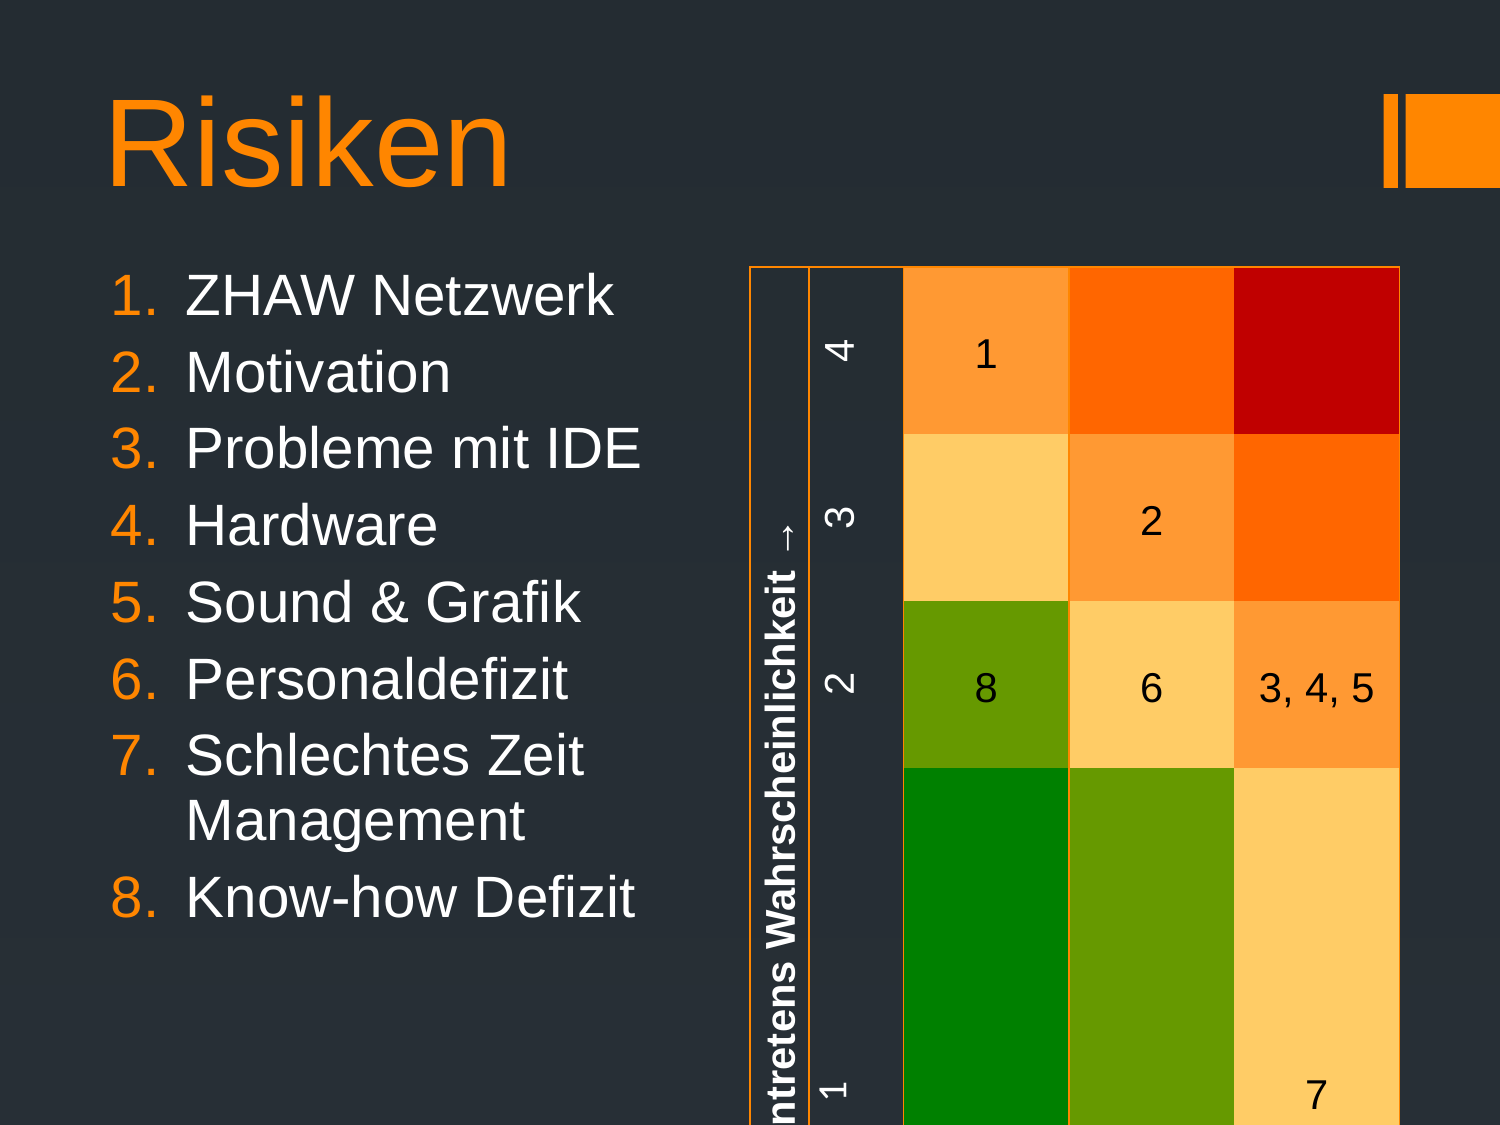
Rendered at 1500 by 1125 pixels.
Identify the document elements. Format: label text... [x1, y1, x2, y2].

table_header [1234, 268, 1399, 434]
text_box ZHAW Netzwerk Motivation Probleme mit IDE Hardware Sound & Grafik Personaldefizit Schlechtes Zeit Management Know-how Defizit [88, 255, 739, 1059]
table_header Eintretens Wahrscheinlichkeit → [751, 268, 808, 1125]
table_cell 8 [904, 601, 1068, 768]
table_cell 2 [810, 601, 903, 768]
table_cell 3 [810, 434, 903, 601]
table_cell 3, 4, 5 [1234, 601, 1399, 768]
table_cell 1 [810, 768, 903, 1125]
table_cell 6 [1070, 601, 1234, 768]
table_header 1 [904, 268, 1068, 434]
table_header 4 [810, 268, 903, 434]
table_cell 2 [1070, 434, 1234, 601]
table_cell [904, 768, 1068, 1125]
table_header [1070, 268, 1234, 434]
table_cell 7 [1234, 768, 1399, 1125]
table_cell [1234, 434, 1399, 601]
table_cell [904, 434, 1068, 601]
table_cell [1070, 768, 1234, 1125]
title Risiken [88, 54, 1350, 220]
